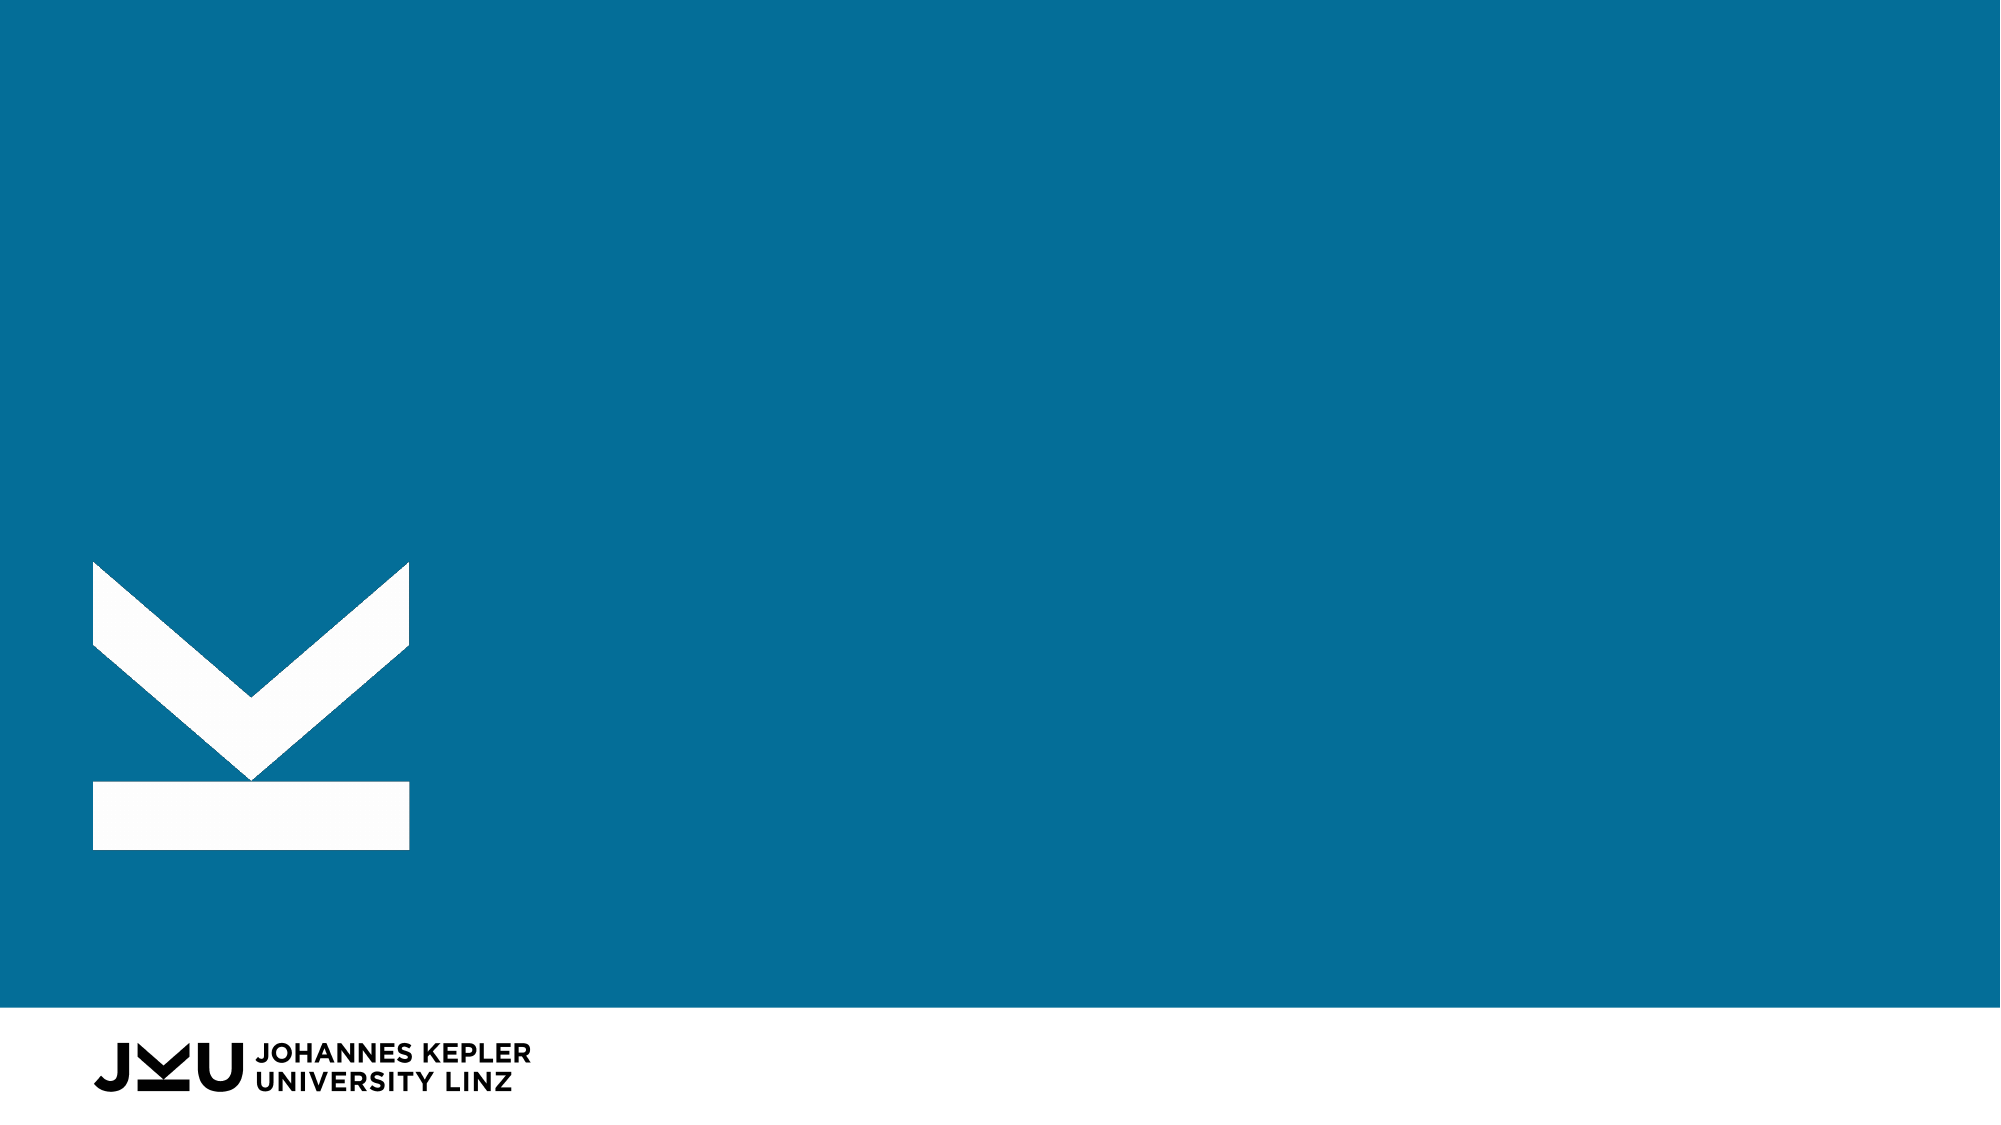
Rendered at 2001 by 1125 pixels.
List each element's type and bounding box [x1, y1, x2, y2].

picture [93, 1041, 540, 1095]
picture [94, 782, 409, 850]
picture [94, 563, 409, 779]
